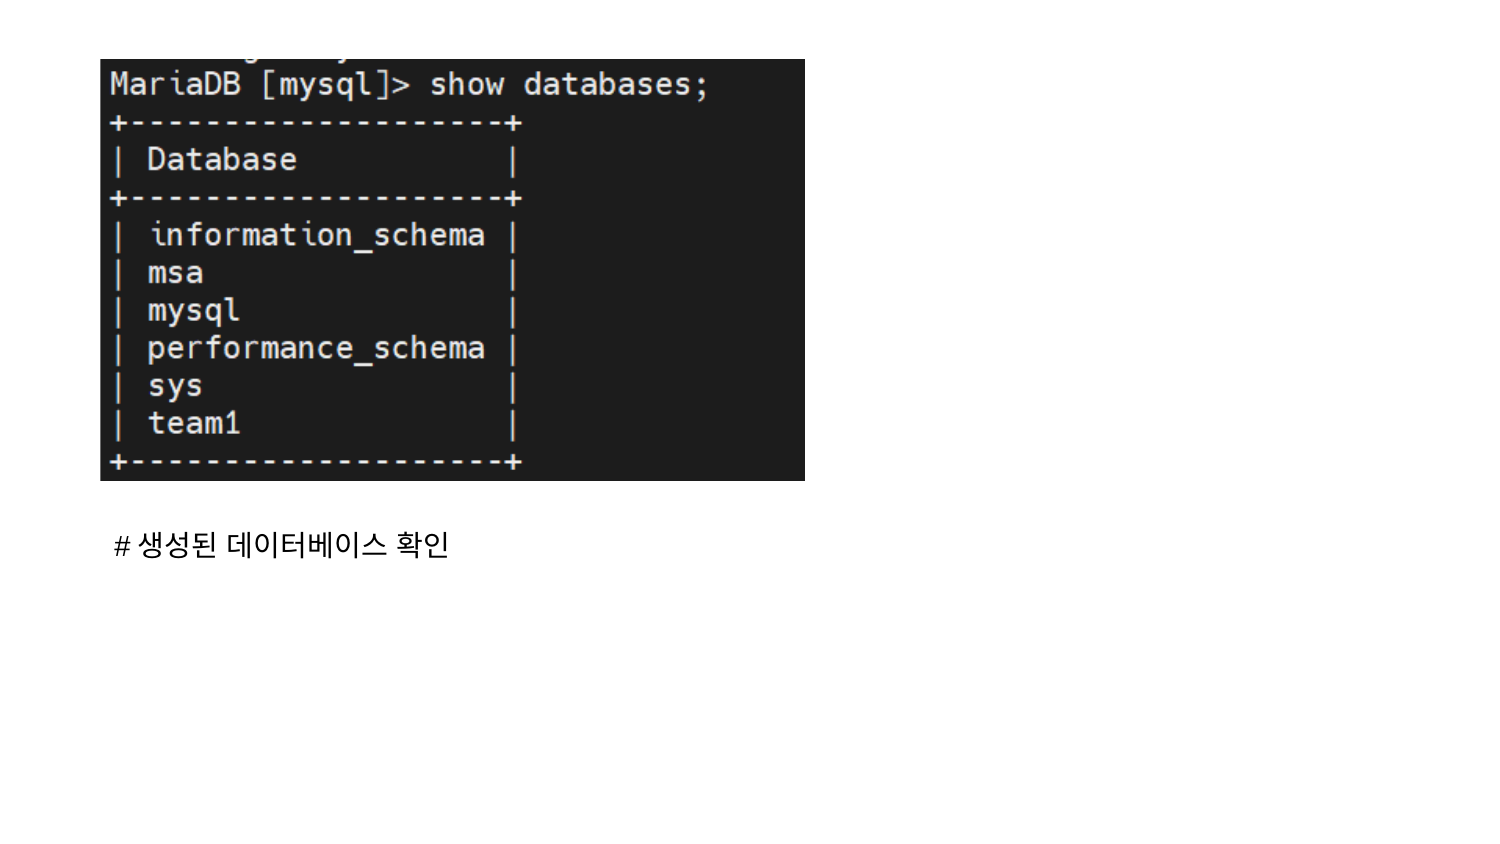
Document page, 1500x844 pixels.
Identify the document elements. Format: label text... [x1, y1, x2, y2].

picture [99, 59, 805, 481]
text_box #생성된 데이터베이스 확인 [99, 512, 1136, 578]
